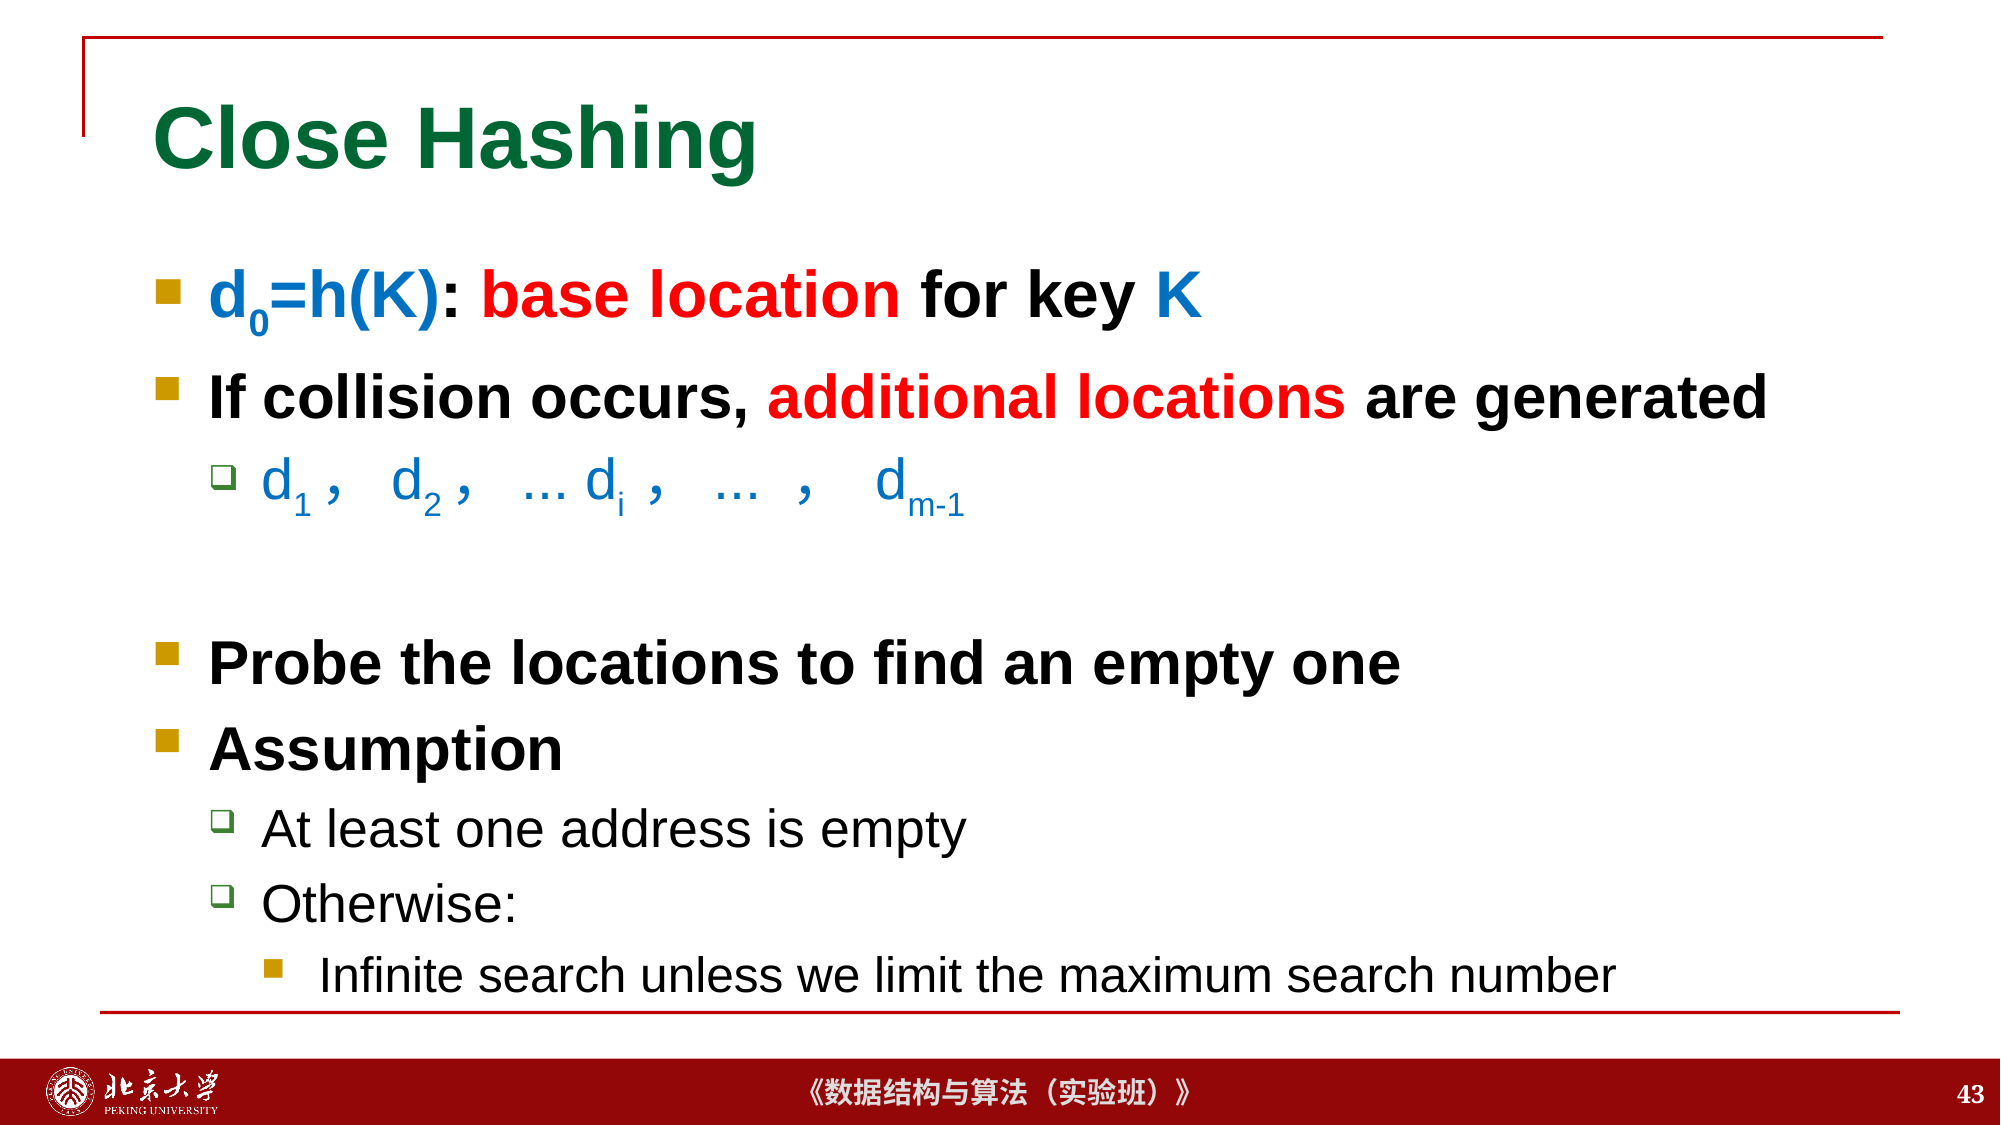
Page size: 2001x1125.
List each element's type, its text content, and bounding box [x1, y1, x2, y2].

title Close Hashing [137, 59, 1863, 209]
list d0=h(K): base location for key K If collision occurs, additional locations are generated d1，d2，... di ，... ， dm-1 Probe the locations to find an empty one Assumption At least one address is empty Otherwise: Infinite search unless we limit the maximum search number [137, 243, 1863, 1017]
slide_number 43 [1550, 1065, 2000, 1125]
picture [46, 1067, 218, 1116]
